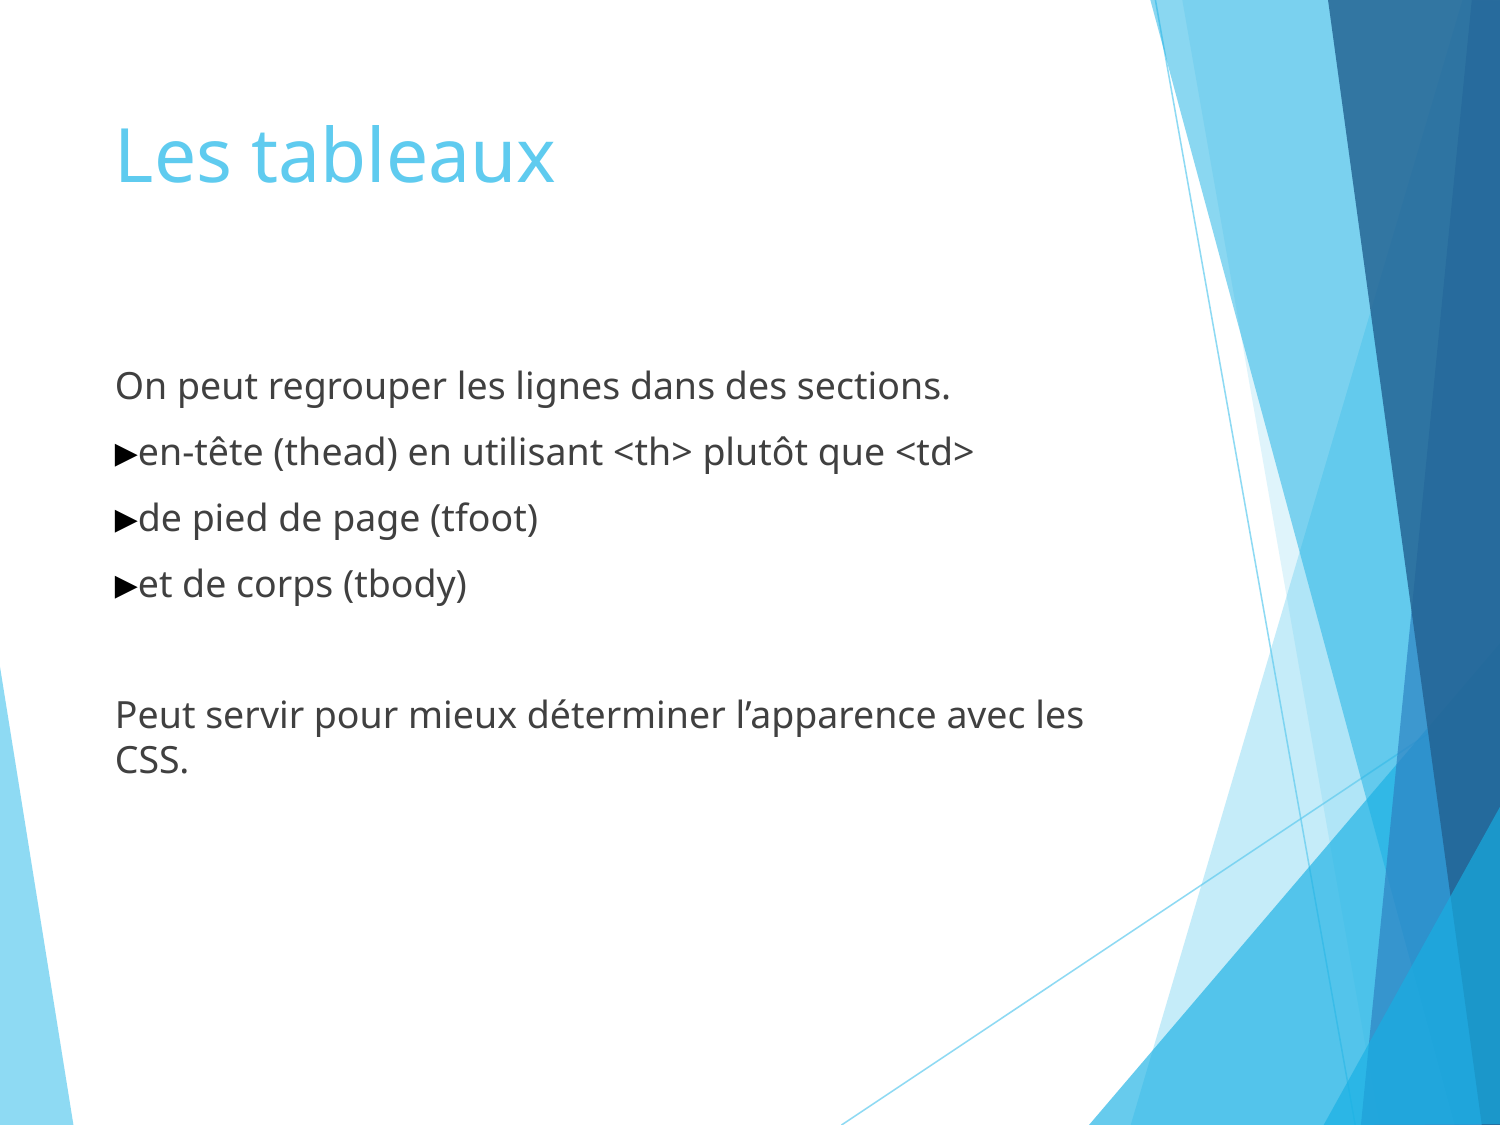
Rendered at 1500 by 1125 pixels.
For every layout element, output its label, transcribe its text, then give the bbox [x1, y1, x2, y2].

title Les tableaux [99, 99, 1142, 317]
list On peut regrouper les lignes dans des sections. en-tête (thead) en utilisant <th> plutôt que <td> de pied de page (tfoot) et de corps (tbody) Peut servir pour mieux déterminer l’apparence avec les CSS. [99, 354, 1142, 992]
